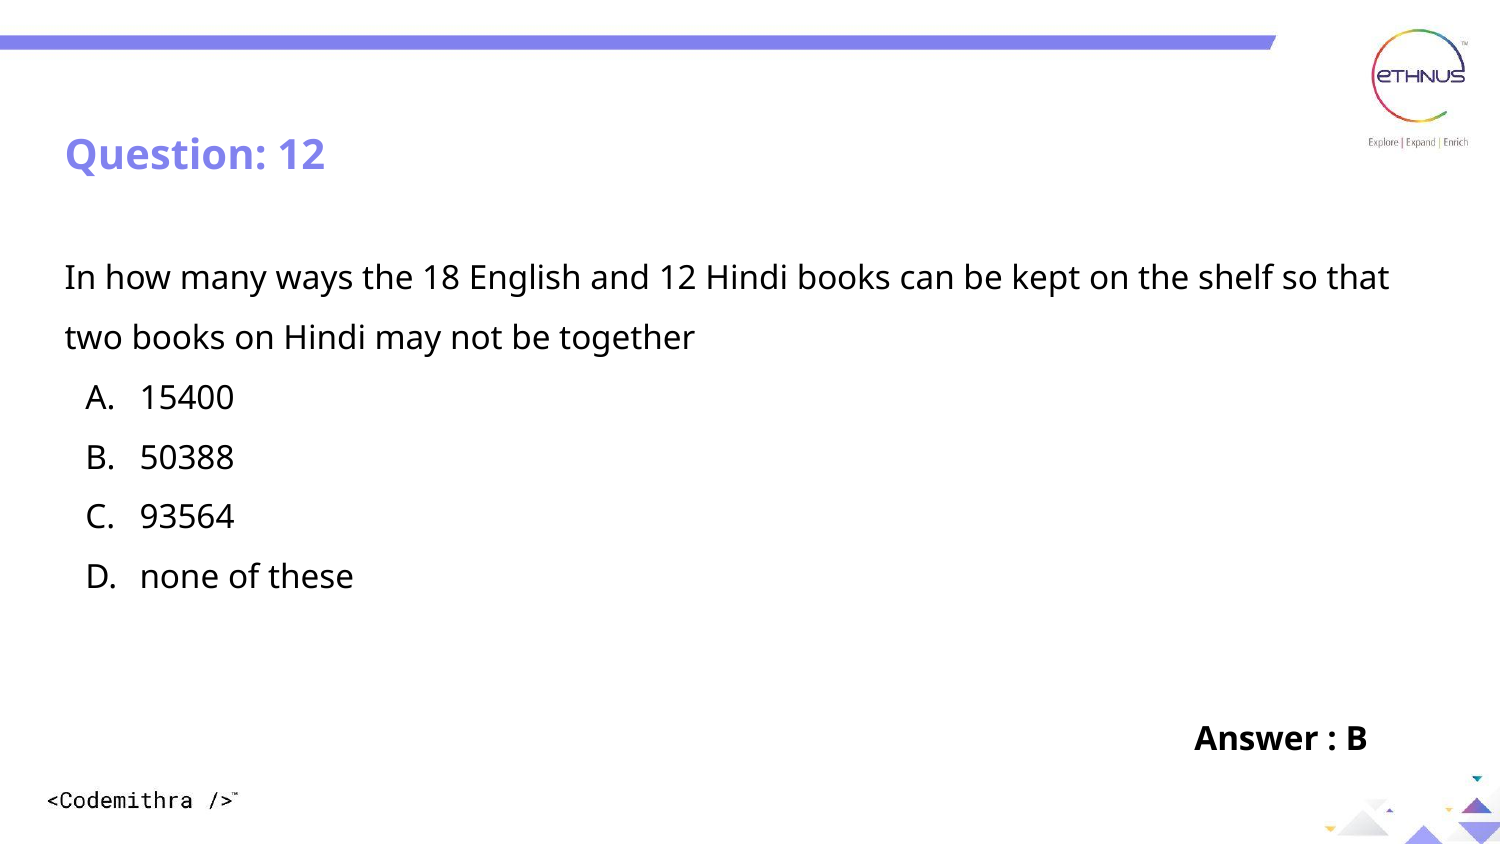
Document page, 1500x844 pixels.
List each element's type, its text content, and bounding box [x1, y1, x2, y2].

text_box In how many ways the 18 English and 12 Hindi books can be kept on the shelf so that two books on Hindi may not be together 15400 50388 93564 none of these [64, 236, 1393, 681]
picture [0, 1, 1500, 844]
text_box Question: 12 [64, 113, 529, 192]
text_box Answer : B [1179, 709, 1419, 768]
